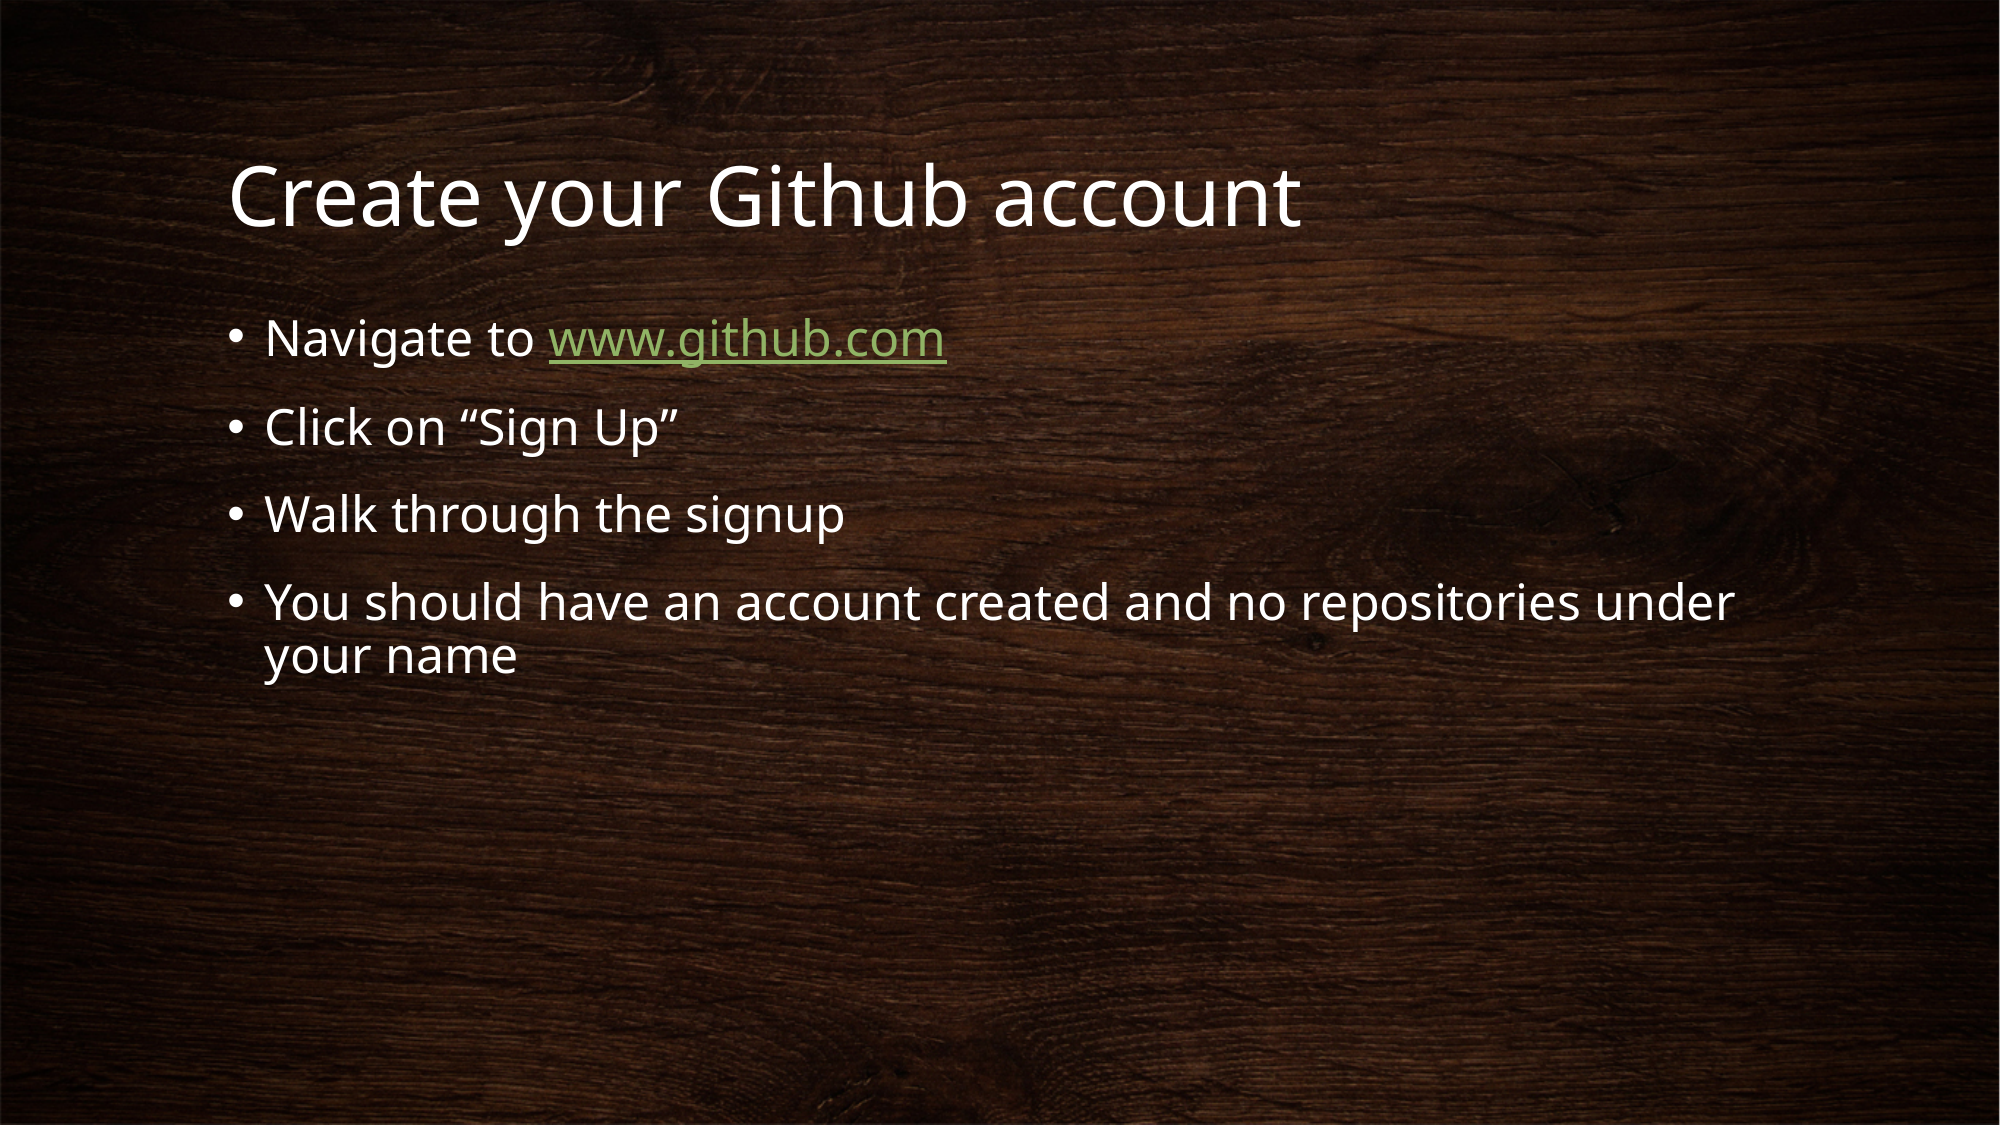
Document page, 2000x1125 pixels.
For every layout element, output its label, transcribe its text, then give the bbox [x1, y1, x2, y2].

picture [0, 0, 2000, 1125]
list Navigate to www.github.com Click on “Sign Up” Walk through the signup You should have an account created and no repositories under your name [212, 299, 1788, 1013]
title Create your Github account [212, 62, 1788, 250]
